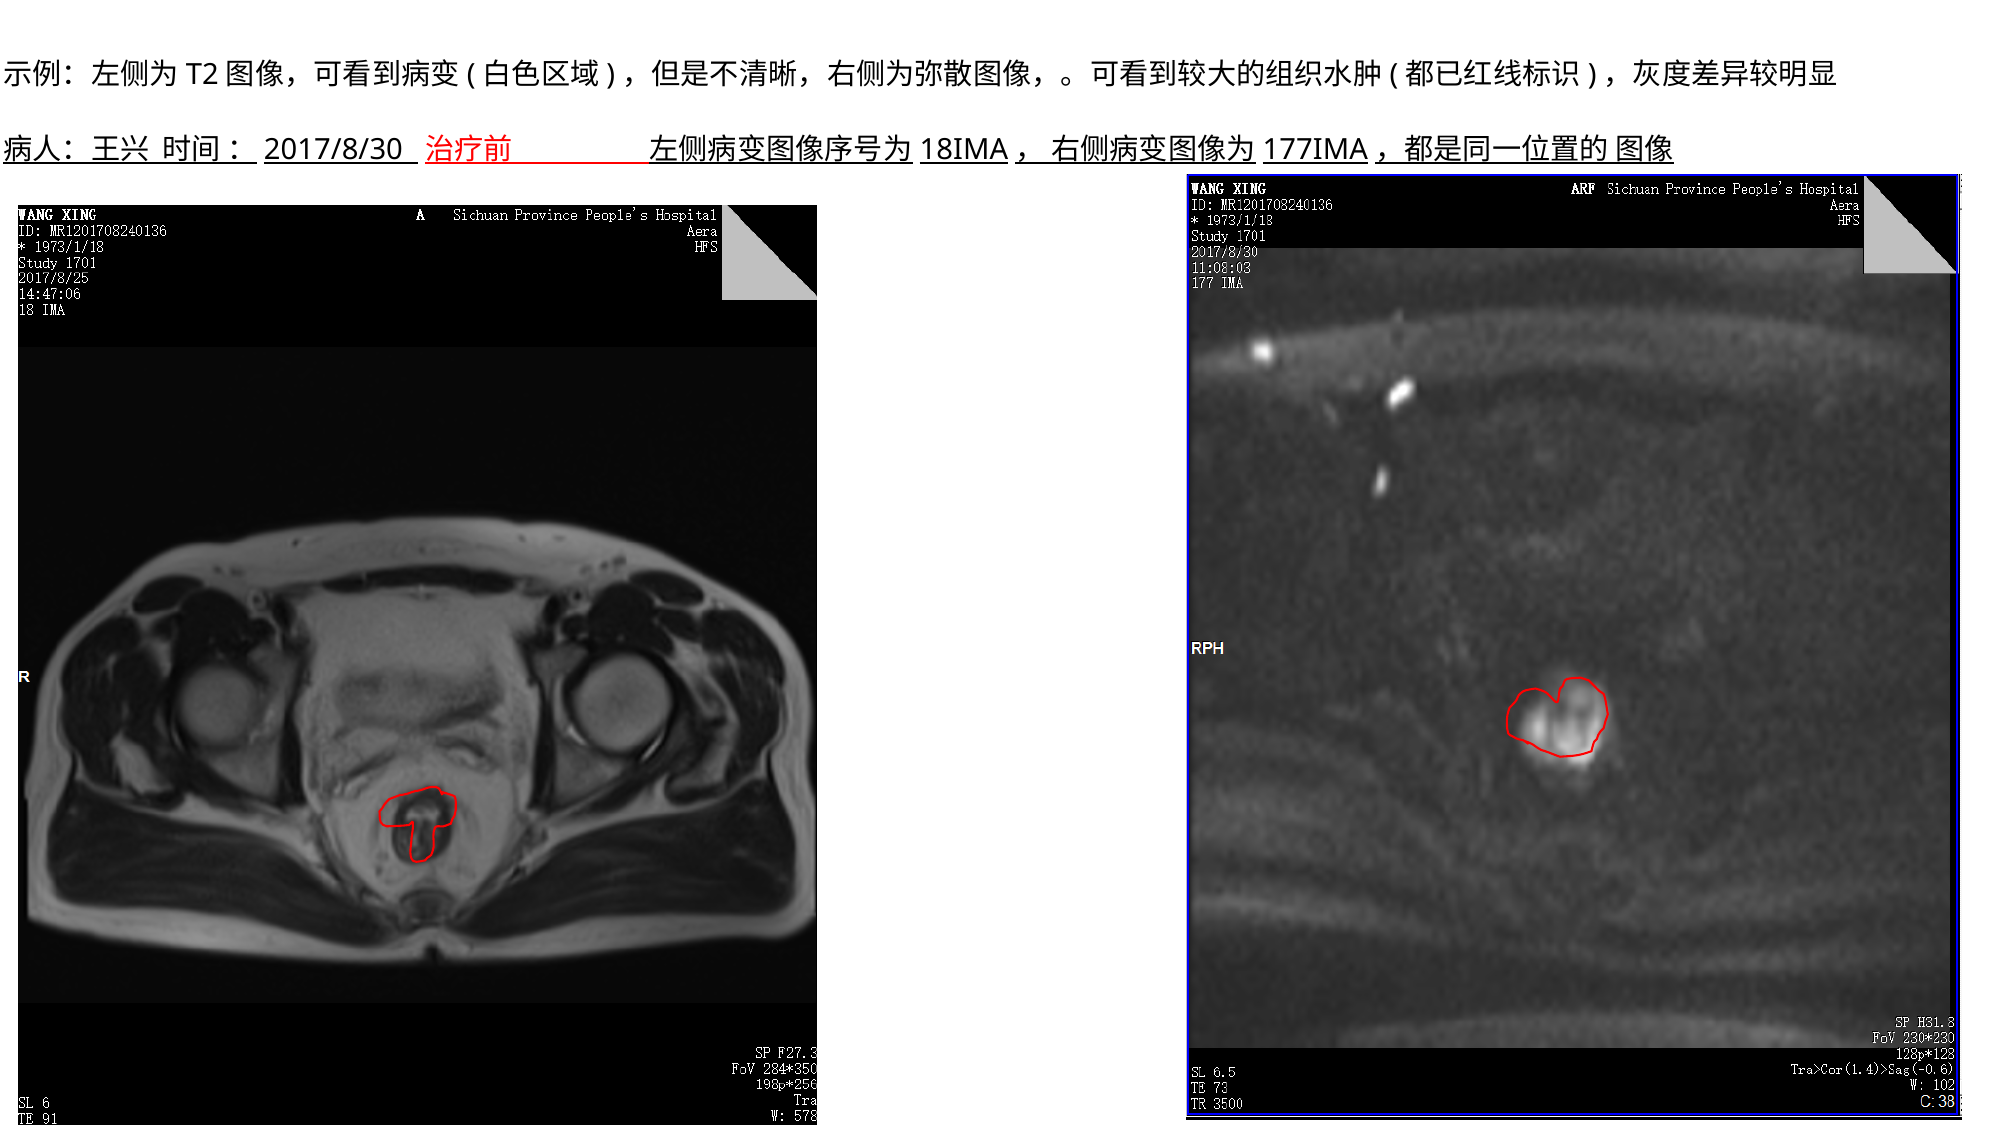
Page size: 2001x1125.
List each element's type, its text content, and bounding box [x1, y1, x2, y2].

picture [1185, 174, 1962, 1120]
picture [18, 205, 817, 1125]
text_box 示例：左侧为T2图像，可看到病变(白色区域)，但是不清晰，右侧为弥散图像，。可看到较大的组织水肿(都已红线标识)，灰度差异较明显 病人：王兴 时间 ：2017/8/30 治疗前 左侧病变图像序号为18IMA， 右侧病变图像为177IMA，都是同一位置的 图像 [0, 48, 1853, 174]
